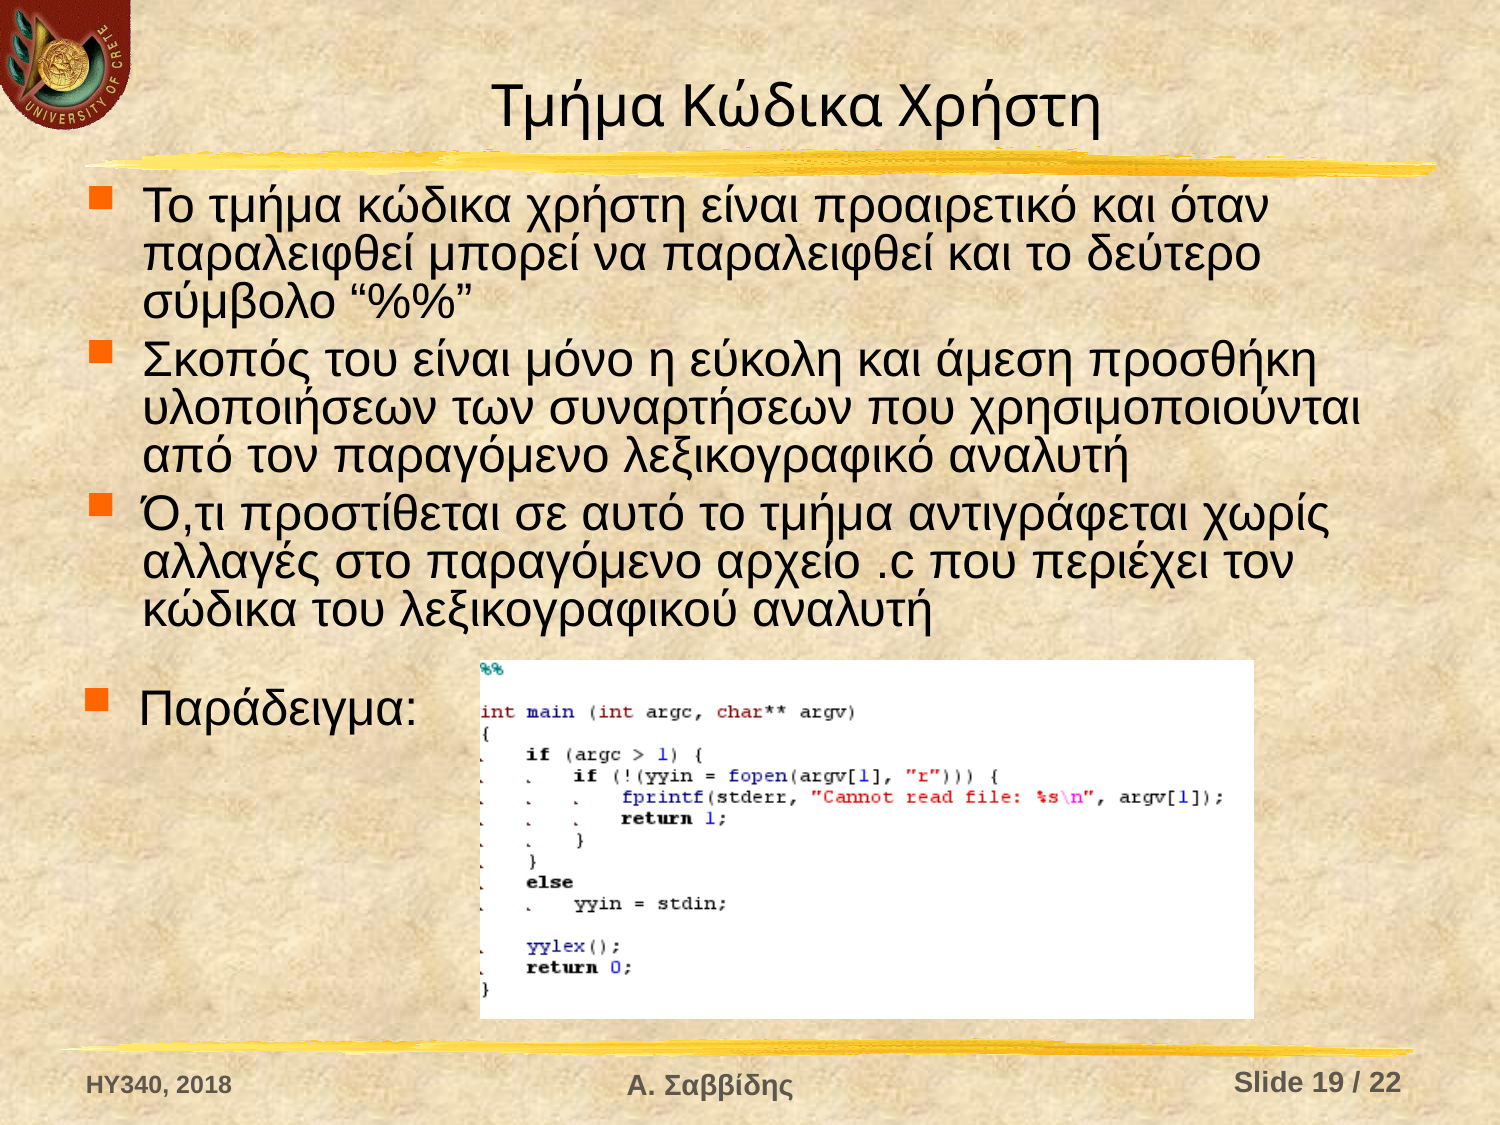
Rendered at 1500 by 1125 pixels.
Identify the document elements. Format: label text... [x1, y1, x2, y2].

slide_number Slide 19 / 22 [1103, 1031, 1417, 1107]
slide_number HY340, 2018 [70, 1031, 401, 1107]
picture [0, 0, 1500, 1125]
list Το τμήμα κώδικα χρήστη είναι προαιρετικό και όταν παραλειφθεί μπορεί να παραλειφθεί και το δεύτερο σύμβολο “%%” Σκοπός του είναι μόνο η εύκολη και άμεση προσθήκη υλοποιήσεων των συναρτήσεων που χρησιμοποιούνται από τον παραγόμενο λεξικογραφικό αναλυτή Ό,τι προστίθεται σε αυτό το τμήμα αντιγράφεται χωρίς αλλαγές στο παραγόμενο αρχείο .c που περιέχει τον κώδικα του λεξικογραφικού αναλυτή [70, 176, 1426, 676]
title Τμήμα Κώδικα Χρήστη [162, 20, 1434, 147]
text_box Παράδειγμα: [67, 679, 442, 750]
footer Α. Σαββίδης [472, 1033, 949, 1109]
